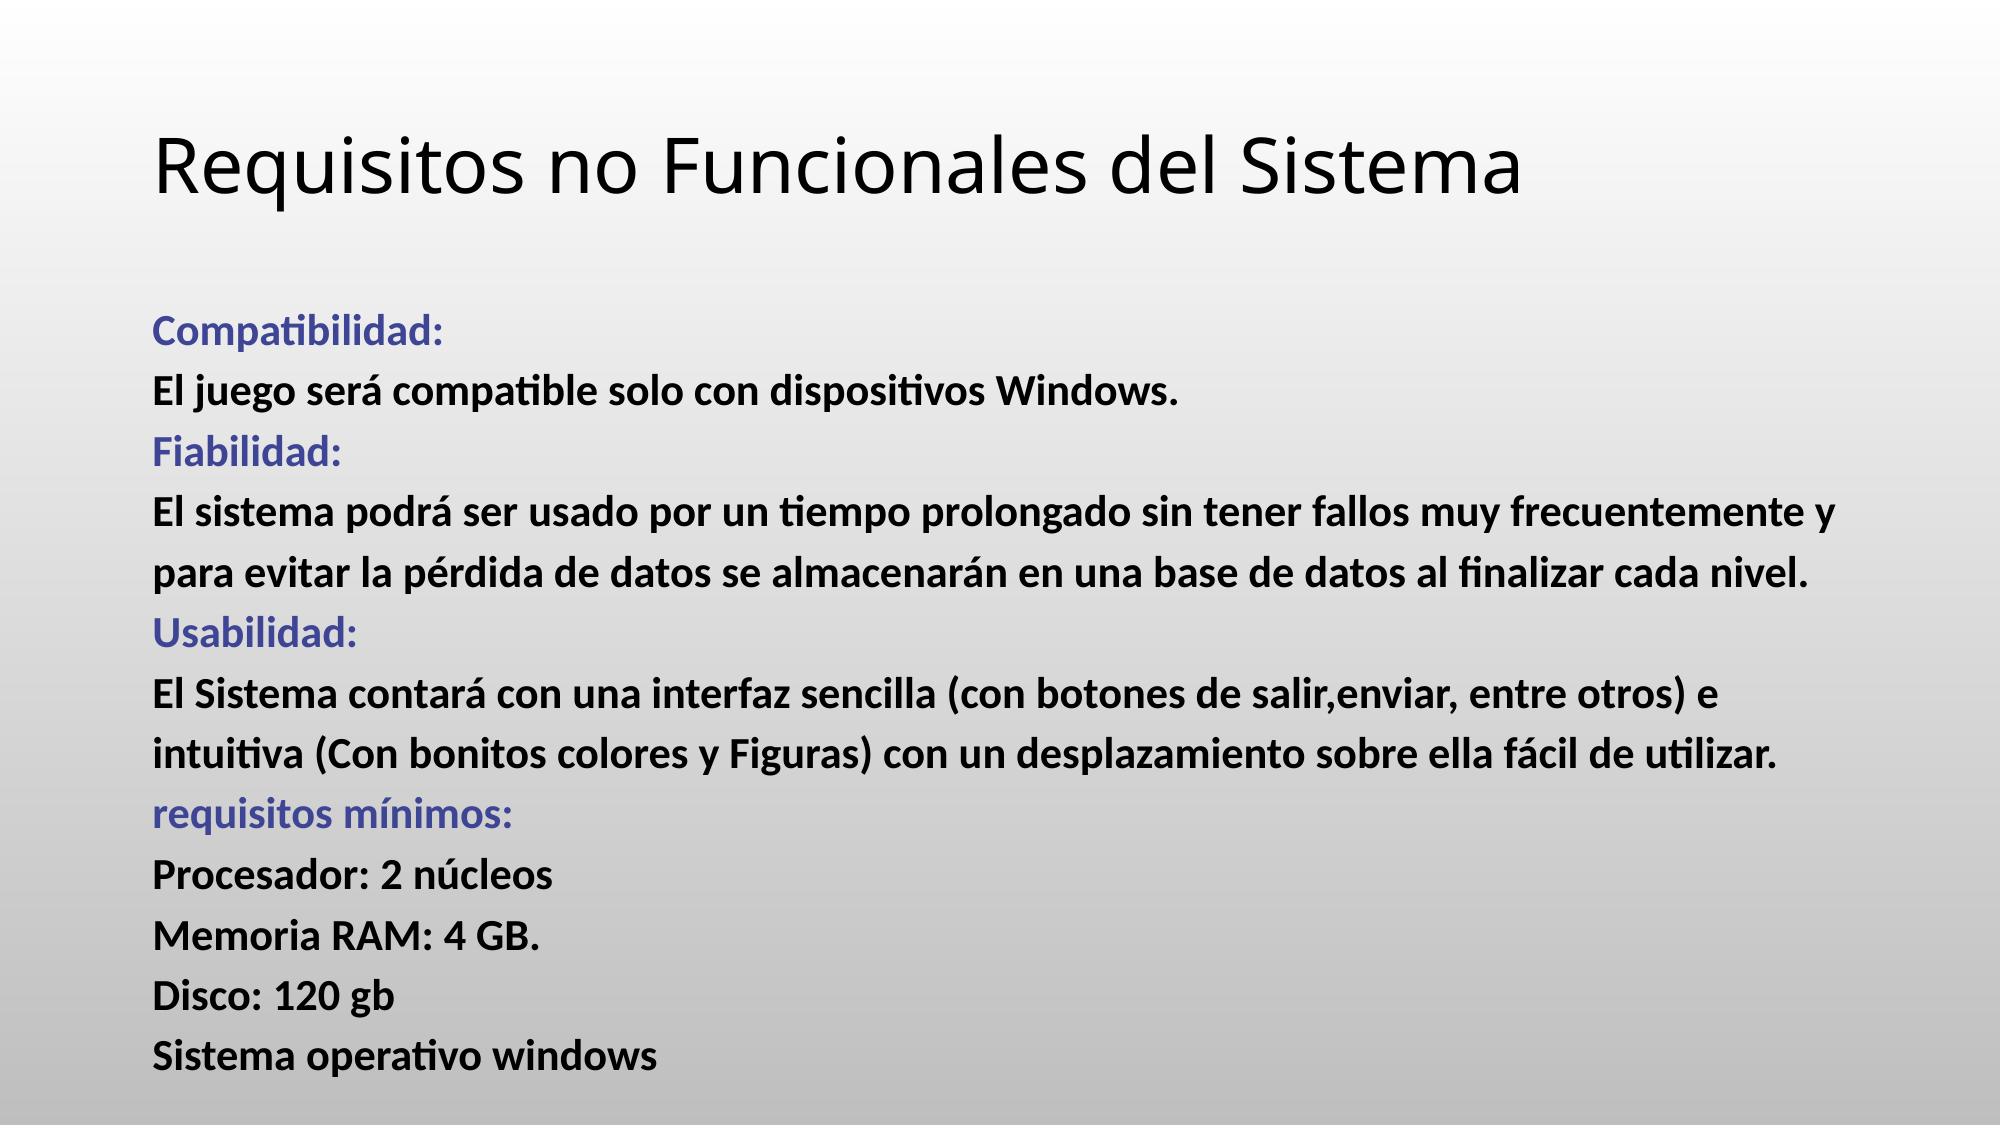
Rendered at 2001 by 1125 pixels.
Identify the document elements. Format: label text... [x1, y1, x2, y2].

list Compatibilidad: El juego será compatible solo con dispositivos Windows. Fiabilidad: El sistema podrá ser usado por un tiempo prolongado sin tener fallos muy frecuentemente y para evitar la pérdida de datos se almacenarán en una base de datos al finalizar cada nivel. Usabilidad: El Sistema contará con una interfaz sencilla (con botones de salir,enviar, entre otros) e intuitiva (Con bonitos colores y Figuras) con un desplazamiento sobre ella fácil de utilizar. requisitos mínimos: Procesador: 2 núcleos Memoria RAM: 4 GB. Disco: 120 gb Sistema operativo windows [137, 299, 1863, 1110]
title Requisitos no Funcionales del Sistema [137, 59, 1863, 278]
